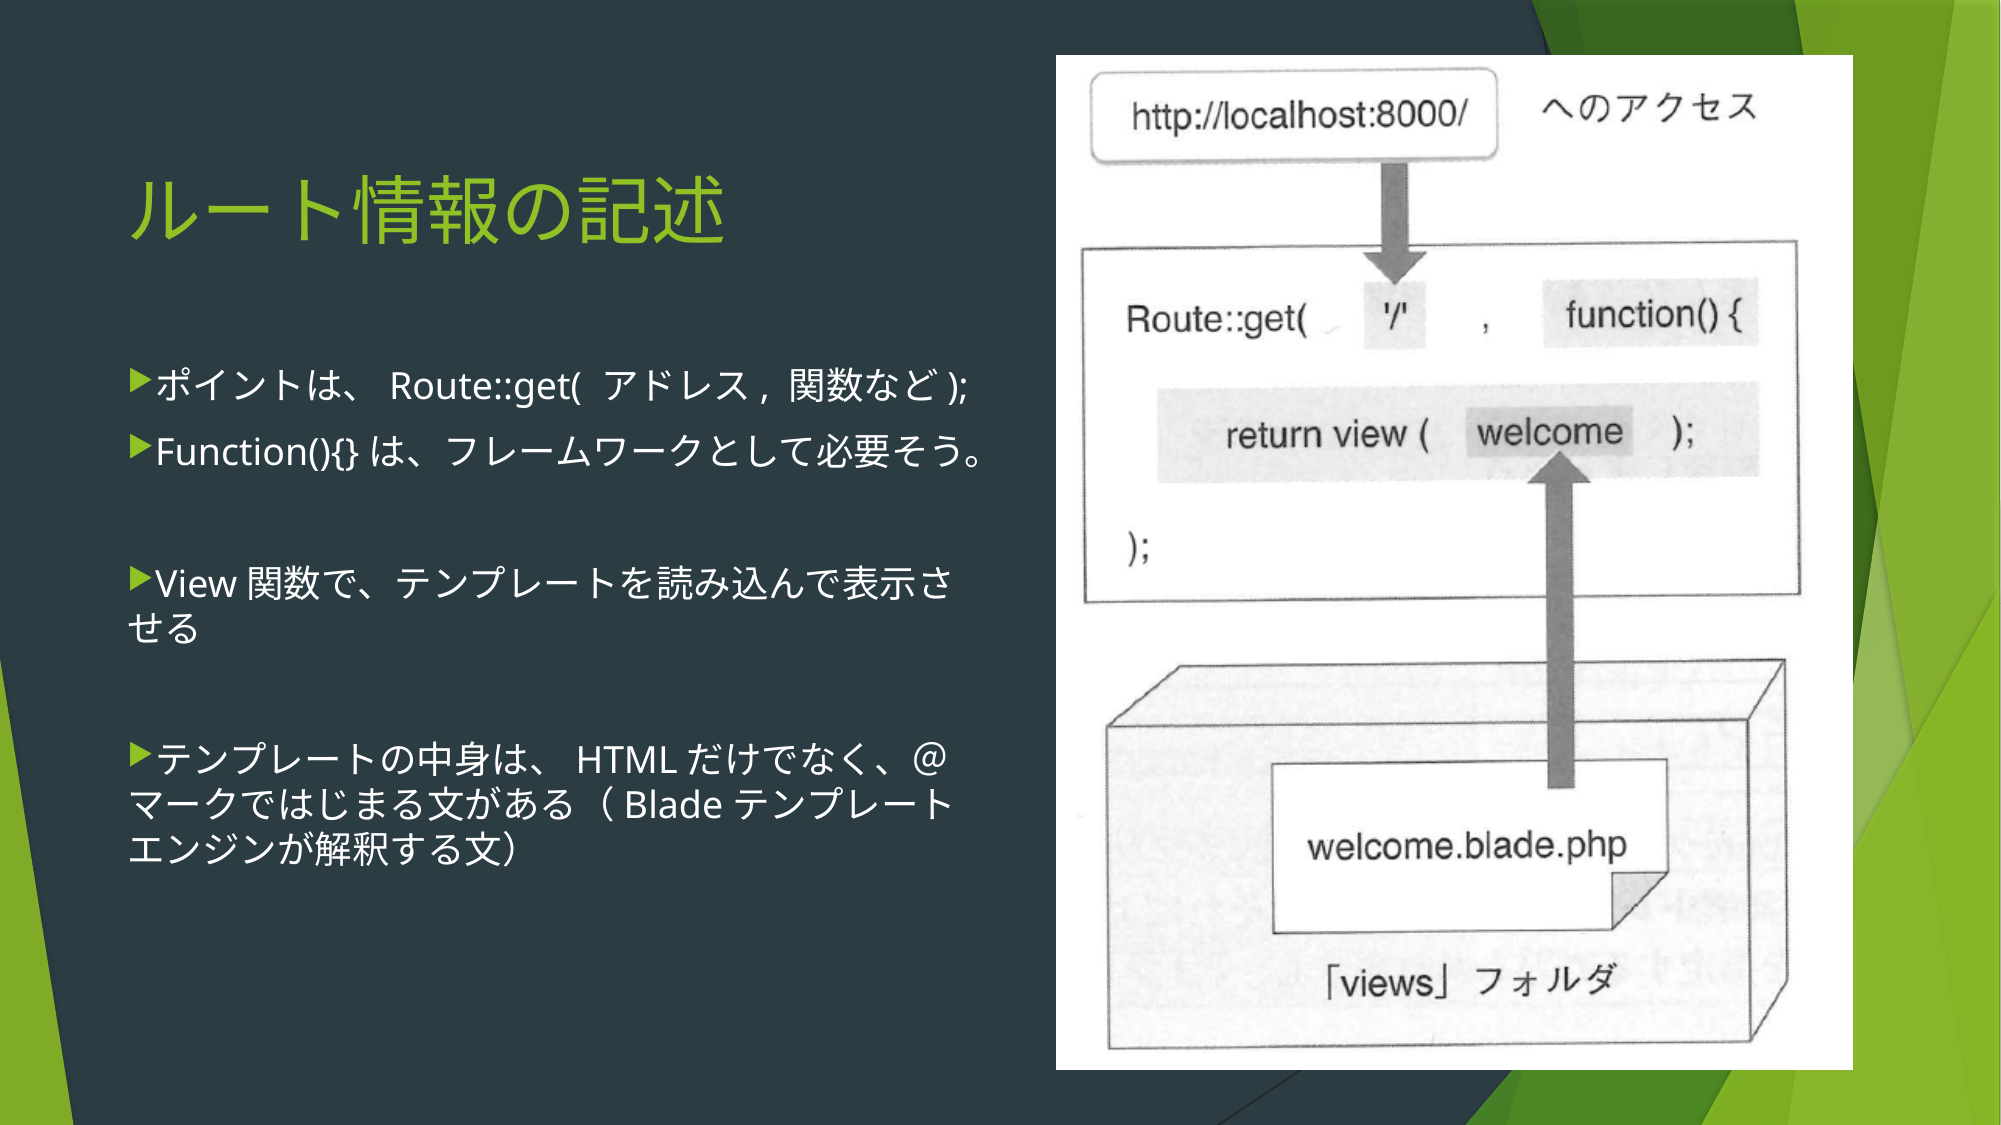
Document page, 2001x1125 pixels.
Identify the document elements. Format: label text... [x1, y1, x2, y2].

title ルート情報の記述 [111, 99, 787, 317]
picture [1055, 54, 1854, 1071]
text_box ポイントは、Route::get( アドレス, 関数など); Function(){}は、フレームワークとして必要そう。 View関数で、テンプレートを読み込んで表示させる テンプレートの中身は、HTMLだけでなく、＠マークではじまる文がある（Bladeテンプレートエンジンが解釈する文） [112, 354, 1000, 939]
